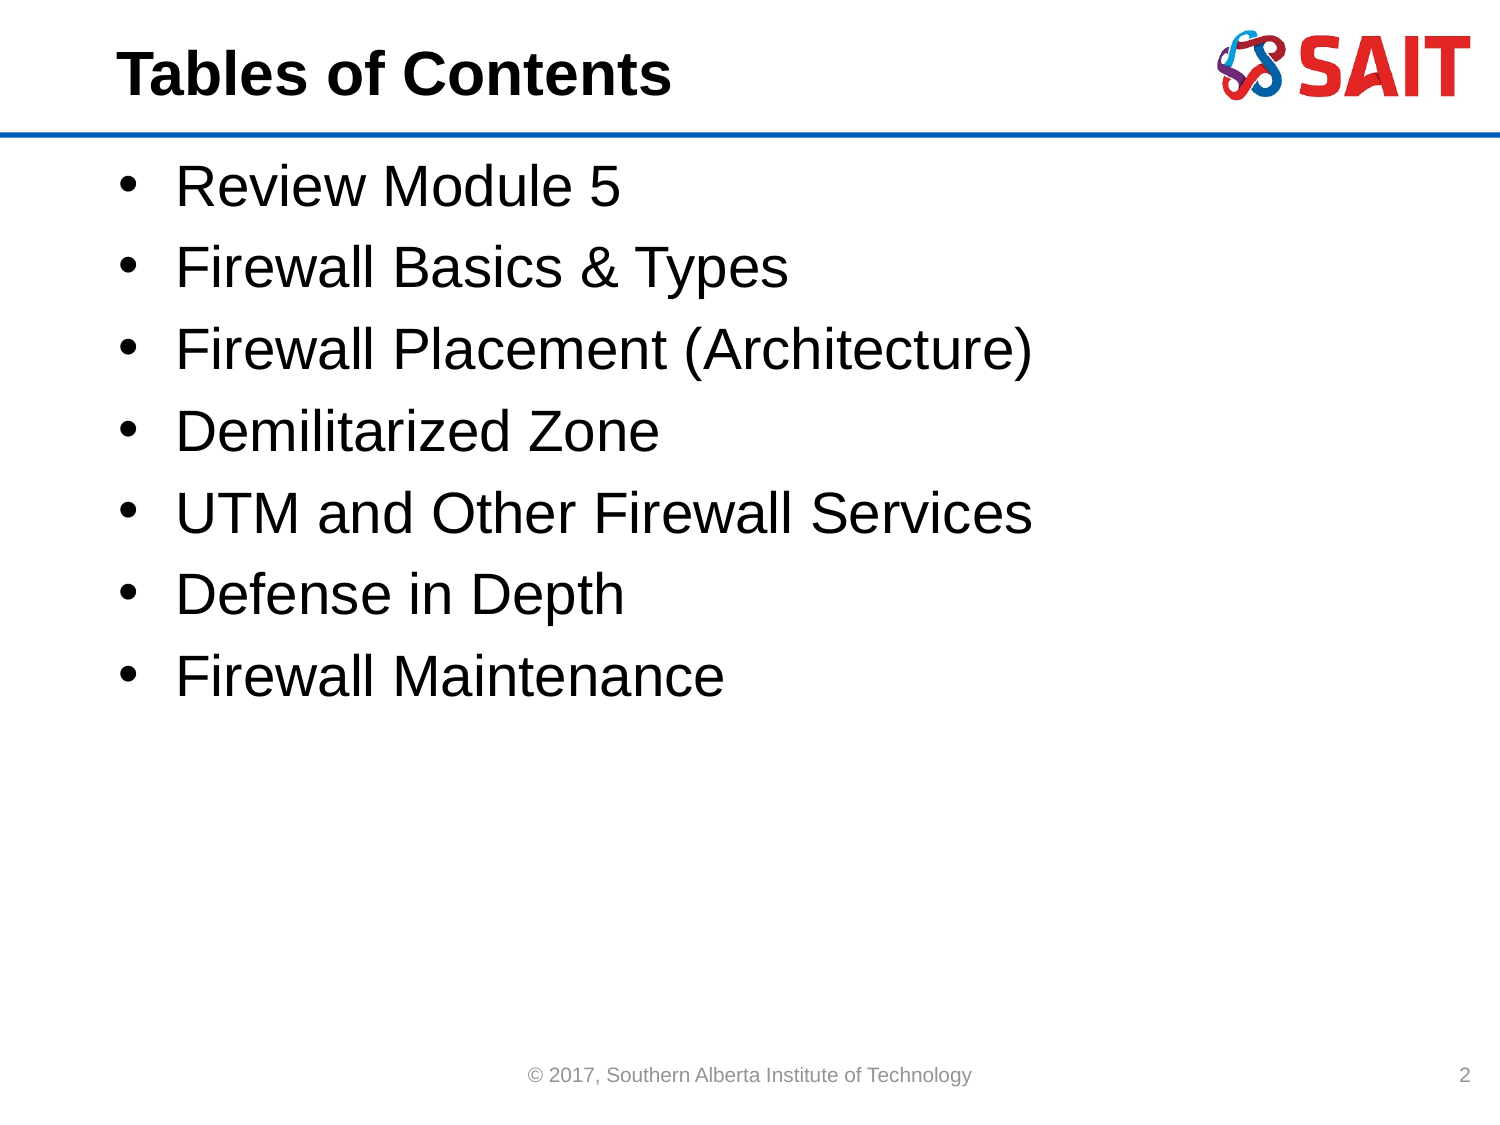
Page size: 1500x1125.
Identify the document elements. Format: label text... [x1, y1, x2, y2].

picture [1187, 0, 1500, 130]
list Review Module 5 Firewall Basics & Types Firewall Placement (Architecture) Demilitarized Zone UTM and Other Firewall Services Defense in Depth Firewall Maintenance [104, 140, 1391, 1020]
title Tables of Contents [101, 25, 1200, 129]
